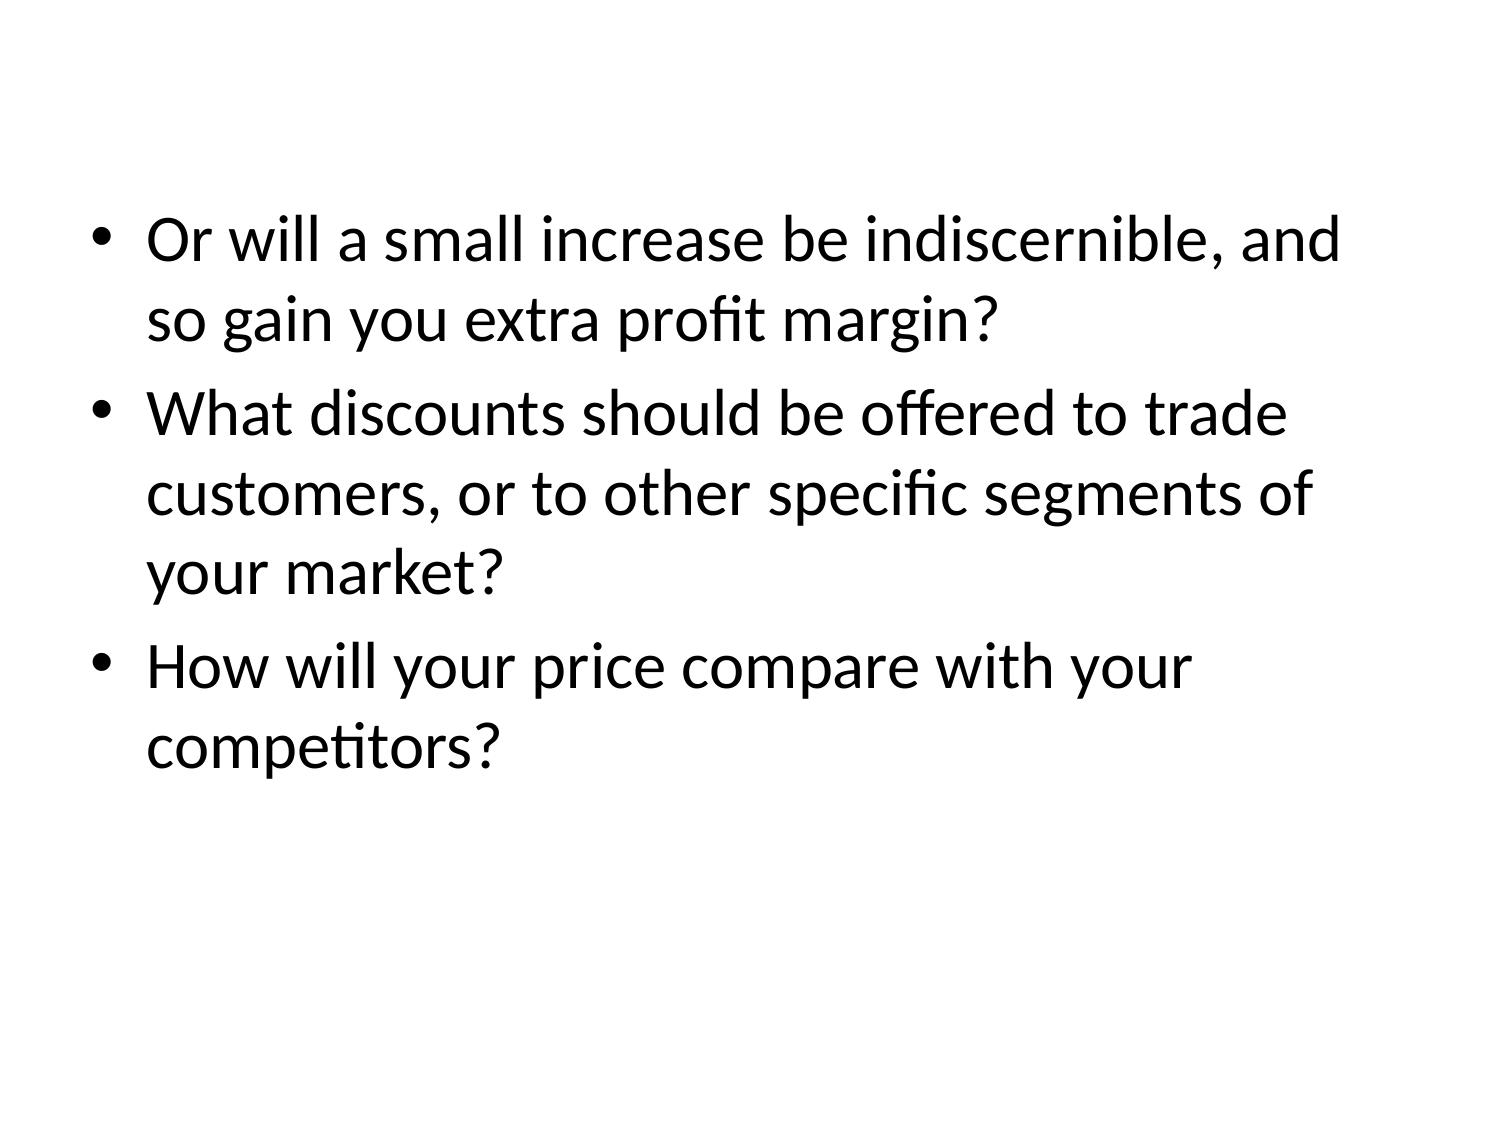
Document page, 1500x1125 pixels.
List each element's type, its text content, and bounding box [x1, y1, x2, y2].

list Or will a small increase be indiscernible, and so gain you extra profit margin? What discounts should be offered to trade customers, or to other specific segments of your market? How will your price compare with your competitors? [75, 187, 1425, 1005]
